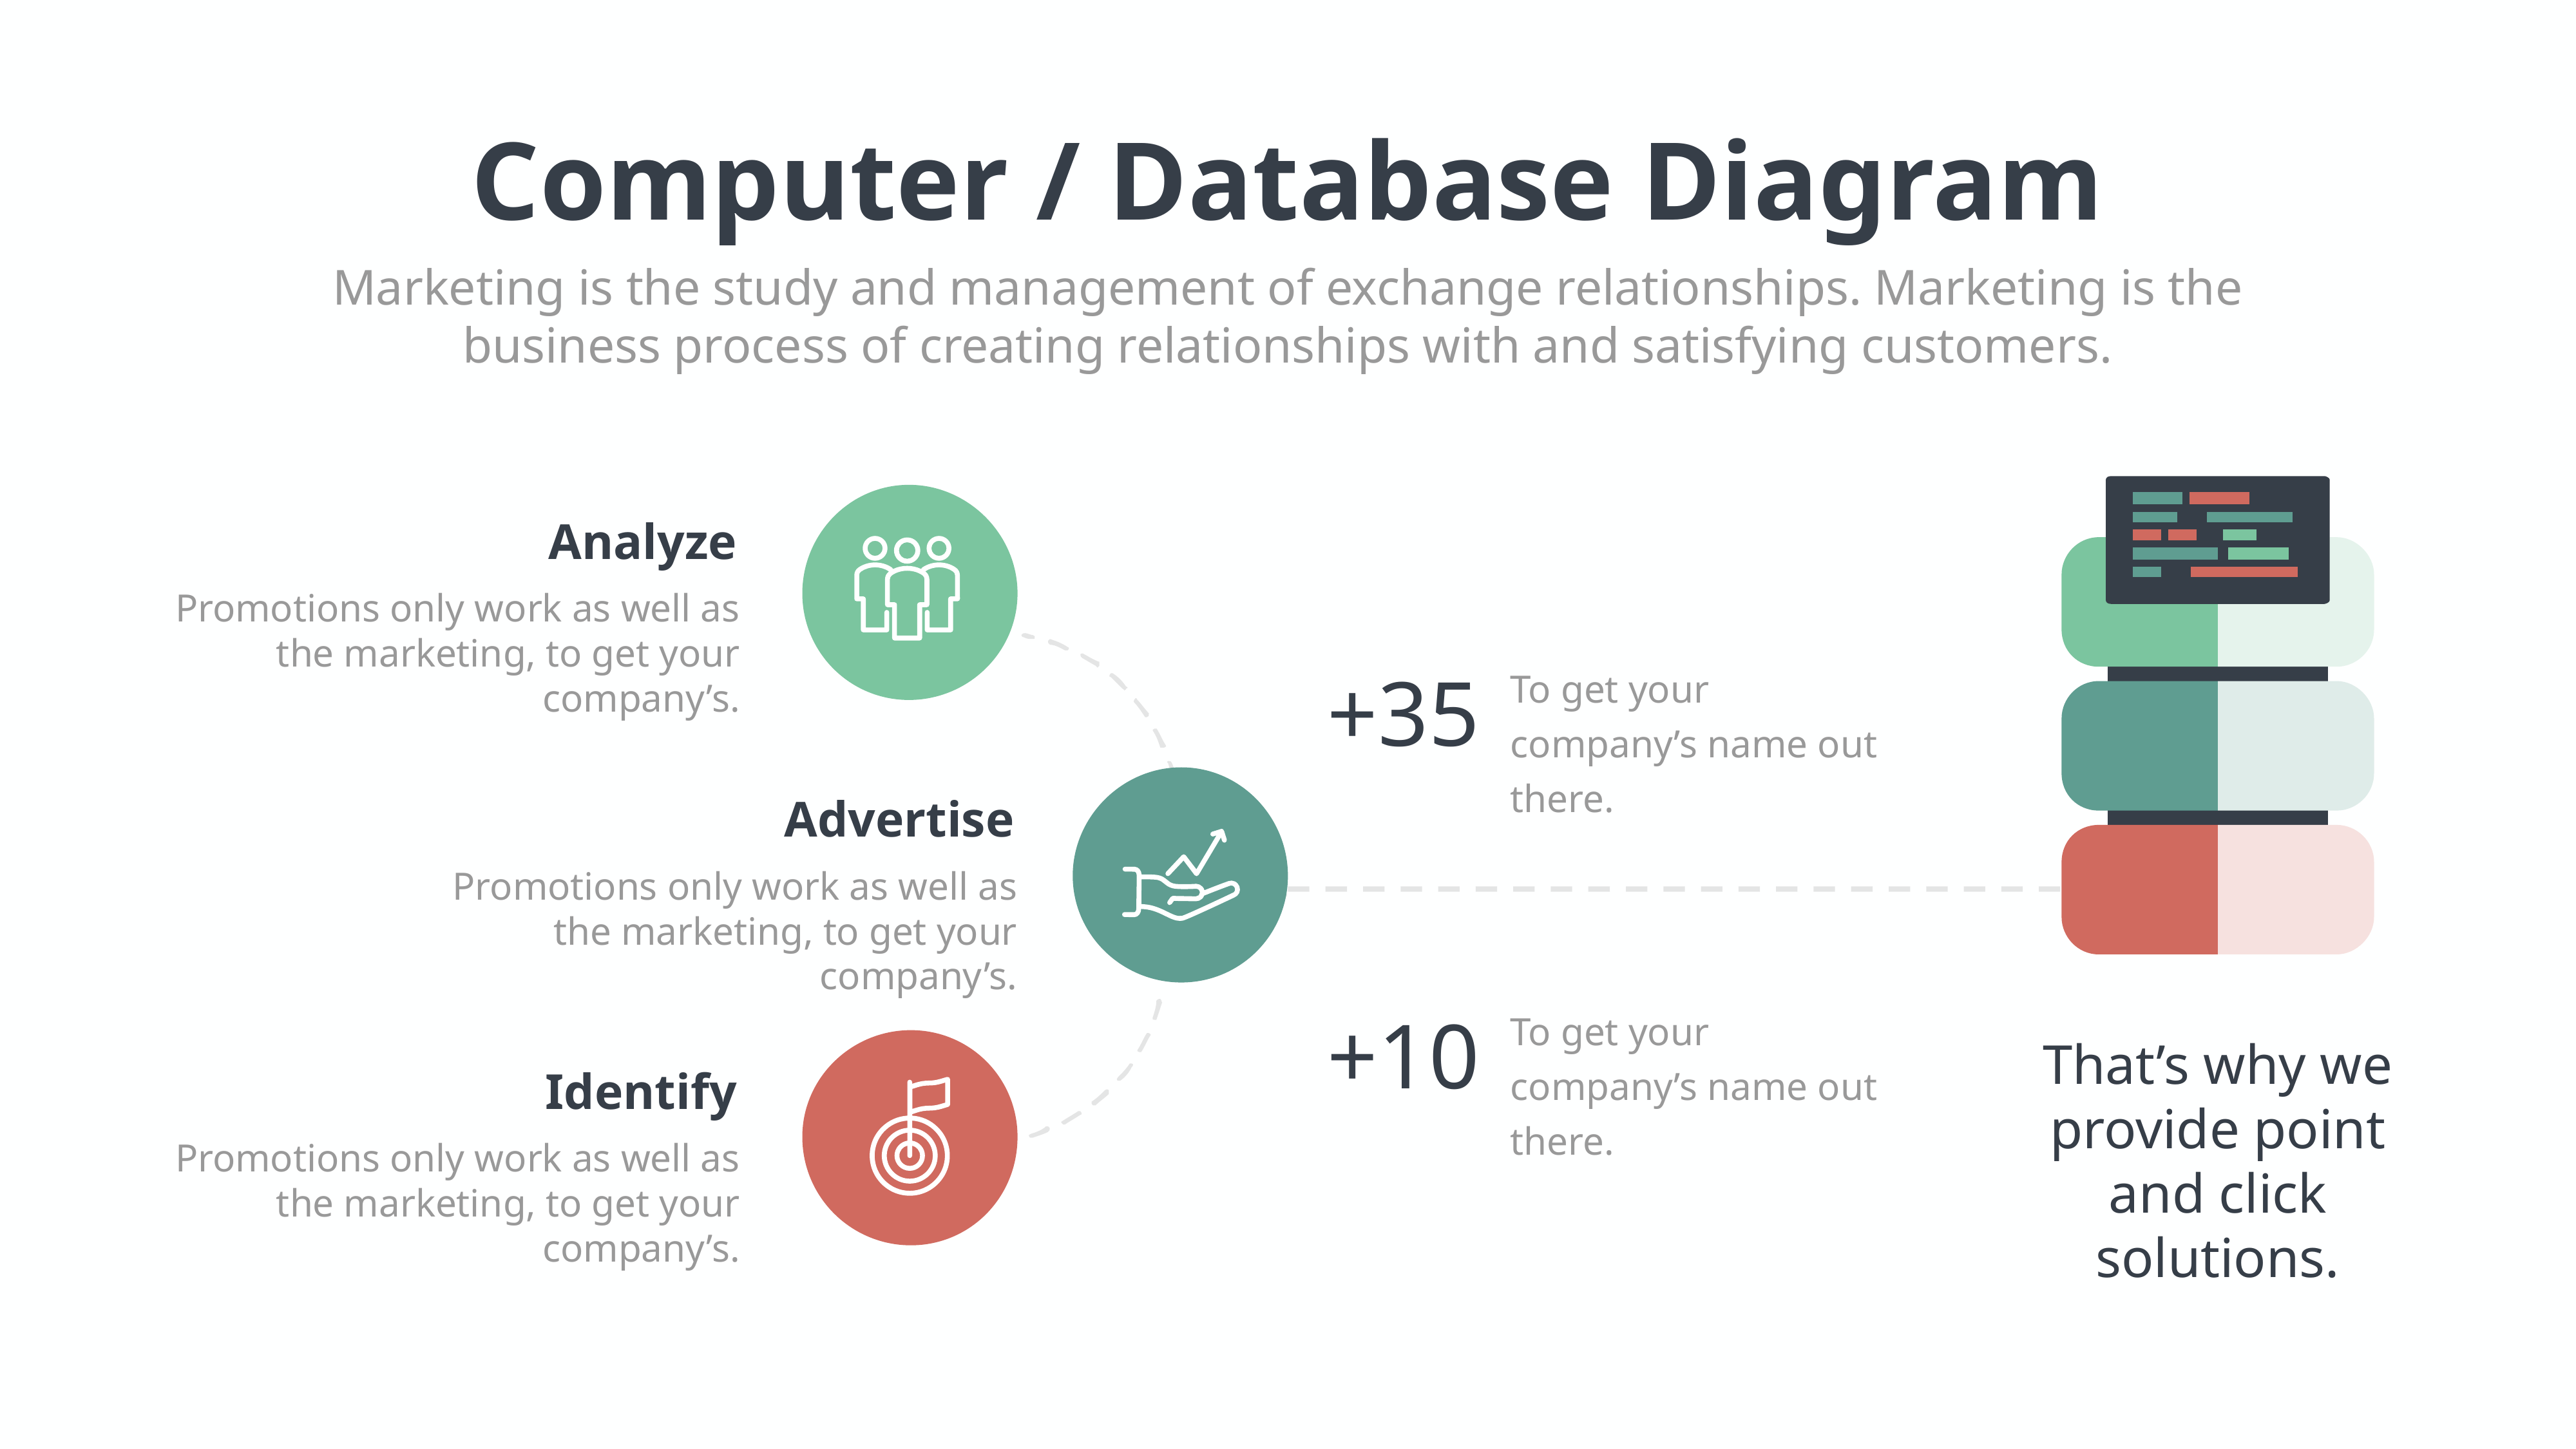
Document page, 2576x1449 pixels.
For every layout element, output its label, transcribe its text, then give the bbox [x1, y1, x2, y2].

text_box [119, 1056, 750, 1231]
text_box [1267, 650, 1894, 770]
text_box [1021, 633, 1178, 1138]
text_box [802, 1030, 1018, 1245]
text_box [1267, 993, 1894, 1113]
text_box [870, 1077, 950, 1196]
text_box [802, 484, 1018, 700]
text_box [1121, 829, 1240, 921]
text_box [119, 506, 750, 681]
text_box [281, 108, 2295, 379]
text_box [2061, 476, 2374, 955]
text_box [397, 784, 1027, 958]
text_box [1178, 767, 1288, 983]
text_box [854, 536, 960, 641]
text_box That’s why we provide point and click solutions. [1996, 1025, 2439, 1293]
